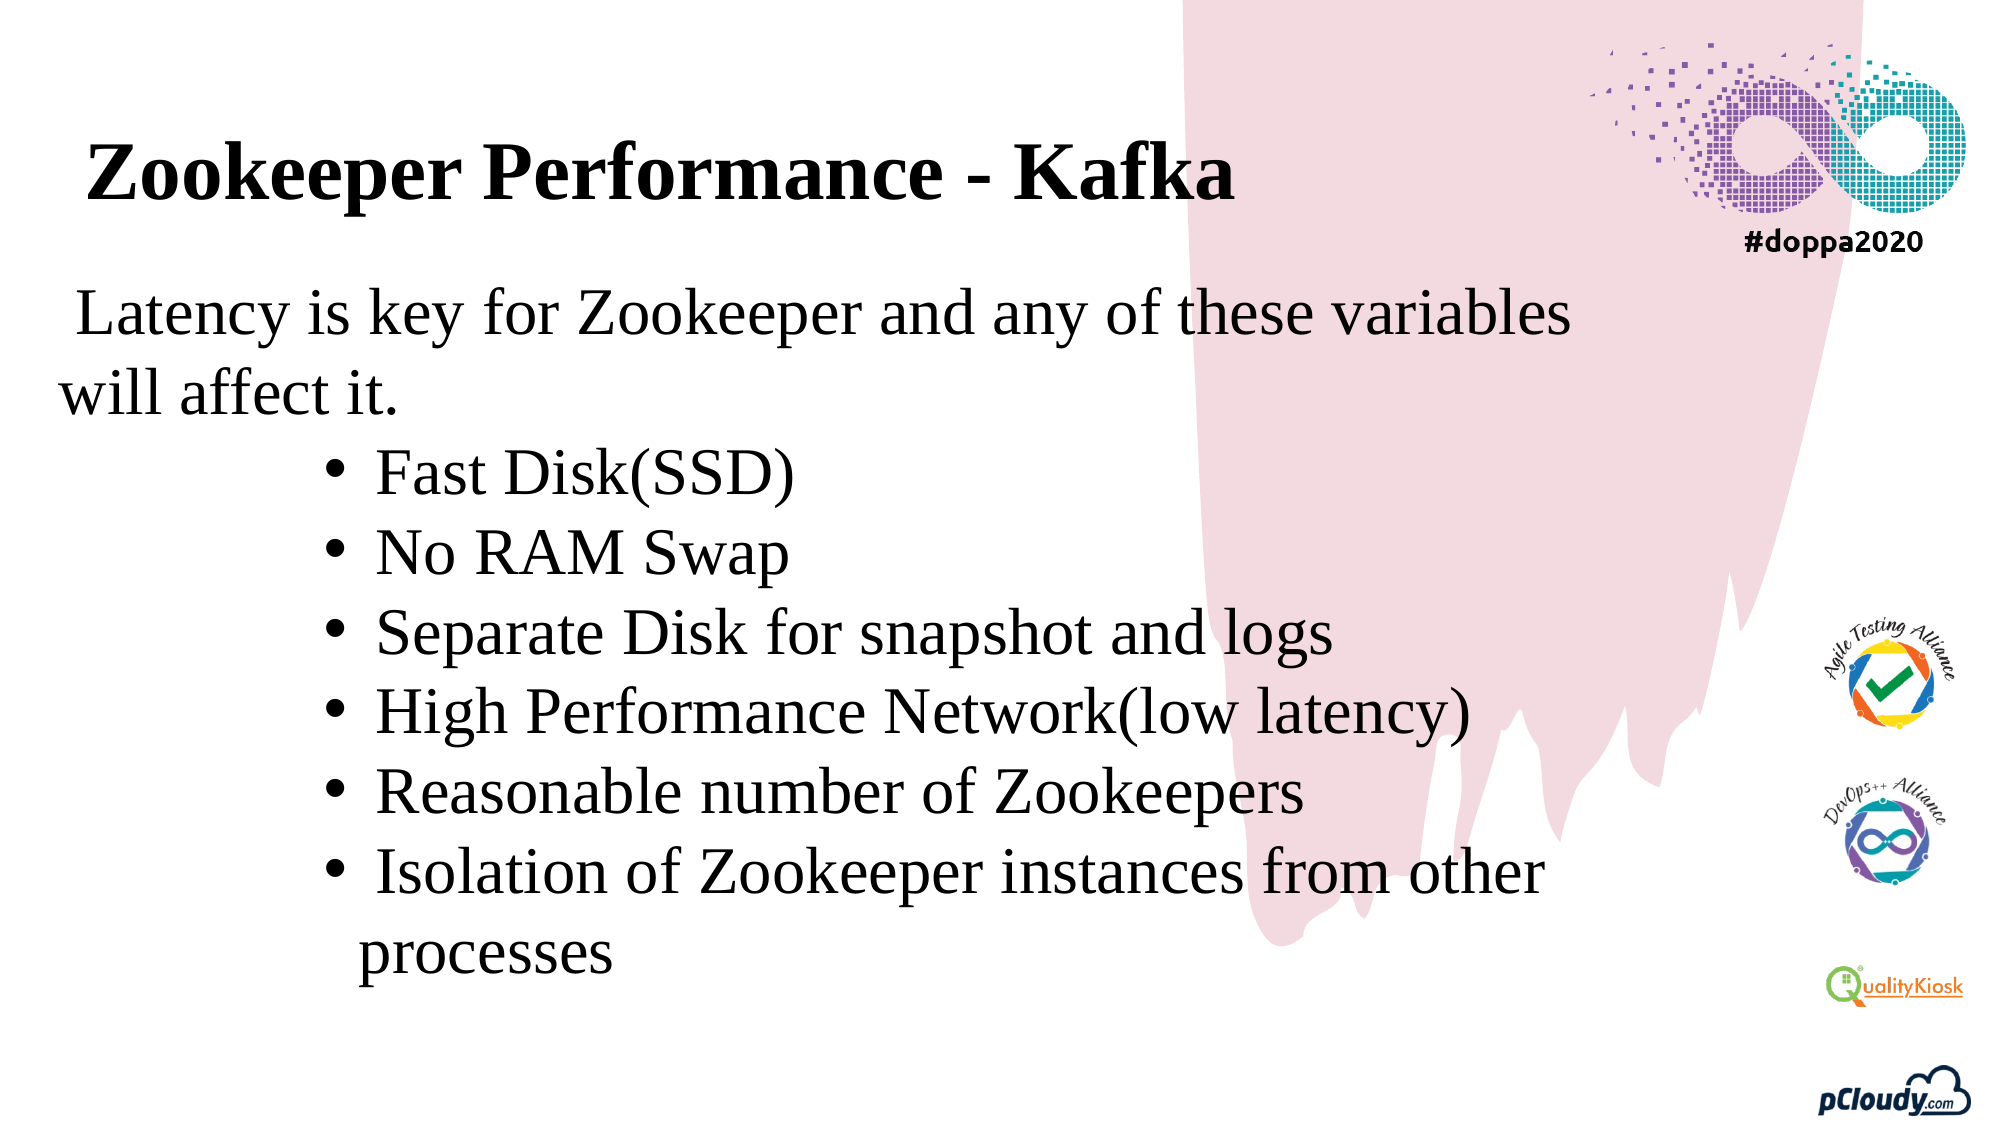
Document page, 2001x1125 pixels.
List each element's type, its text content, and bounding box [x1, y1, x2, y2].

text_box Latency is key for Zookeeper and any of these variables will affect it. Fast Disk(SSD) No RAM Swap Separate Disk for snapshot and logs High Performance Network(low latency) Reasonable number of Zookeepers Isolation of Zookeeper instances from other processes [44, 260, 1707, 1075]
picture [1818, 602, 1960, 744]
picture [1818, 766, 1950, 898]
picture [1818, 1065, 1971, 1116]
picture [1818, 961, 1971, 1011]
text_box Zookeeper Performance - Kafka [69, 108, 1279, 224]
picture [1583, 34, 1971, 267]
